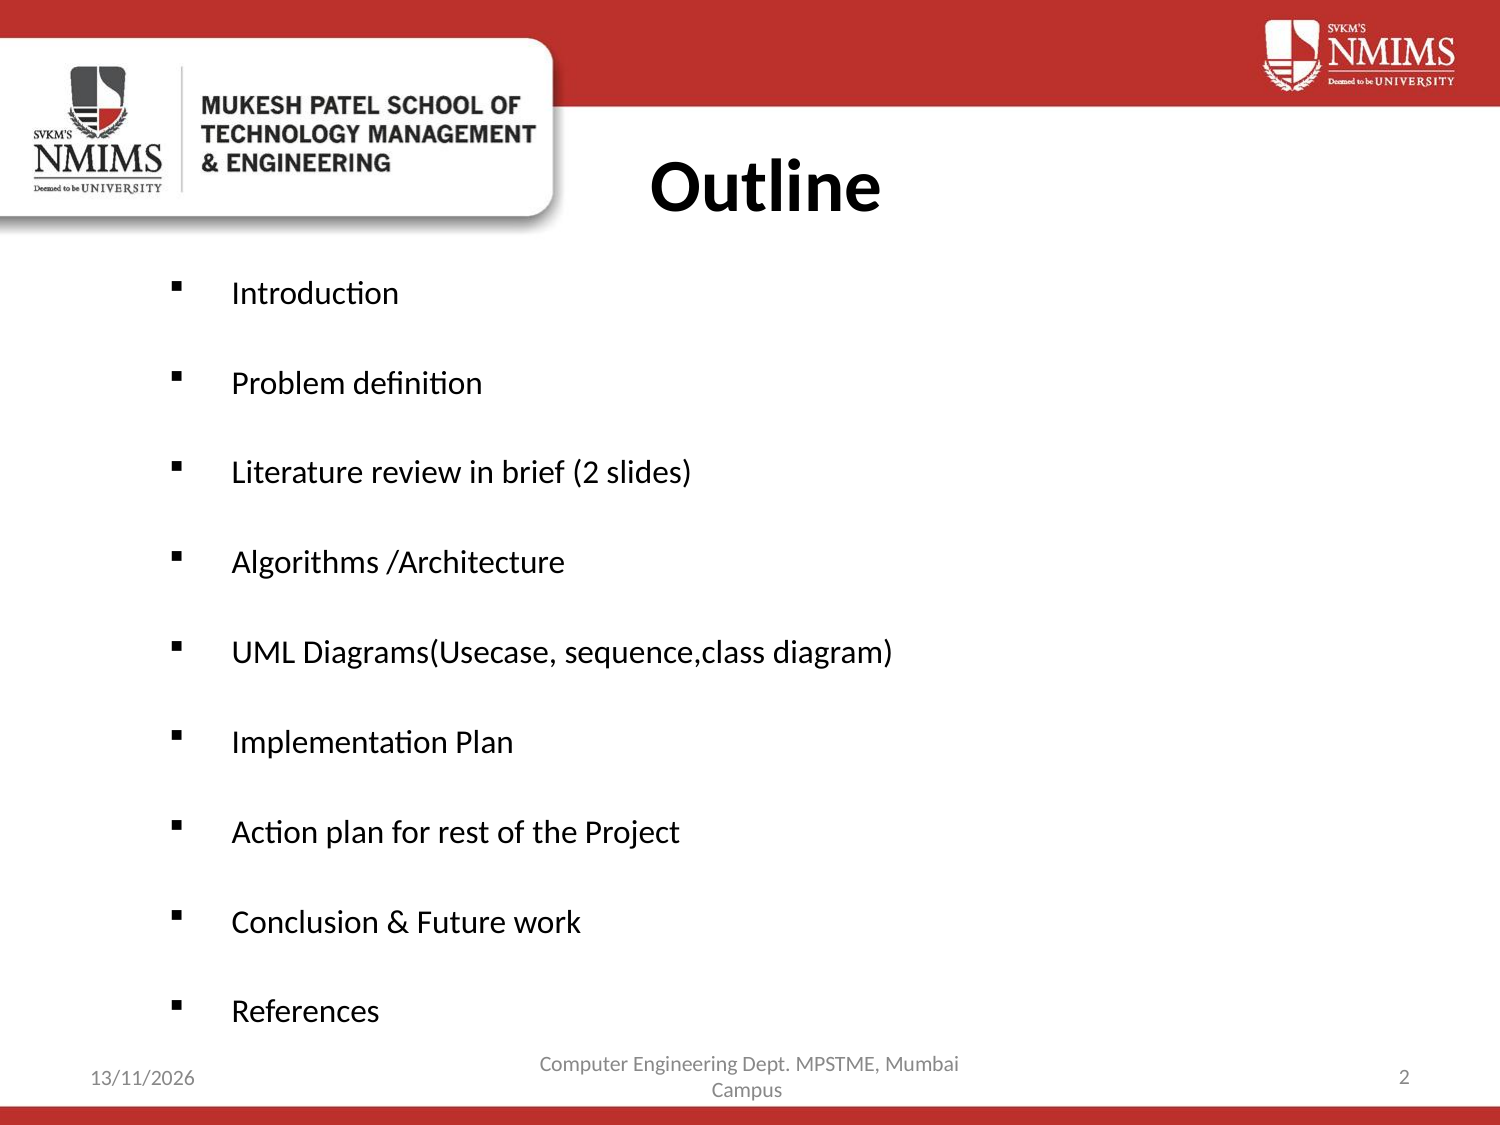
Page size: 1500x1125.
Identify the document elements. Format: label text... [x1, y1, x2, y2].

footer Computer Engineering Dept. MPSTME, Mumbai Campus [512, 1045, 988, 1106]
slide_number 2 [1074, 1045, 1425, 1106]
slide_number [75, 1046, 425, 1107]
title Outline [91, 106, 1442, 257]
text_box Introduction Problem definition Literature review in brief (2 slides) Algorithms /Architecture UML Diagrams(Usecase, sequence,class diagram) Implementation Plan Action plan for rest of the Project Conclusion & Future work References [141, 216, 1281, 891]
picture [0, 0, 1500, 1125]
